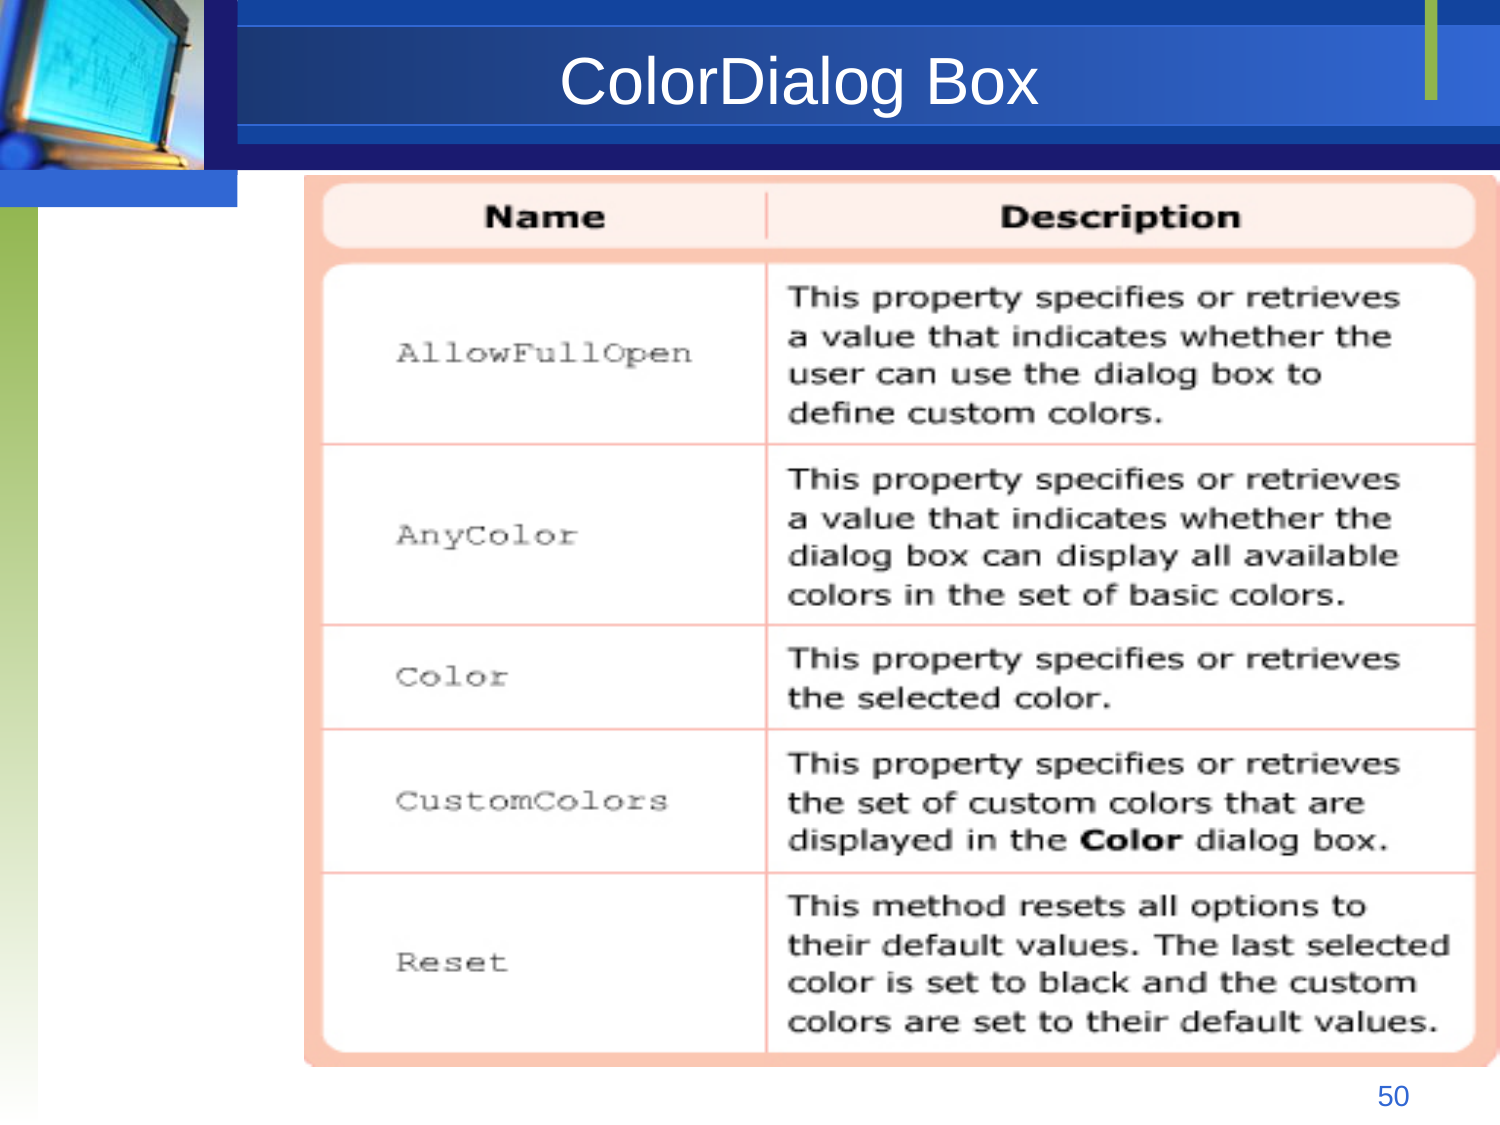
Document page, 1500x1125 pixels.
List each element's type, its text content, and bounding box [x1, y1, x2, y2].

slide_number 50 [1074, 1074, 1426, 1111]
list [304, 175, 1500, 1067]
title ColorDialog Box [237, 33, 1363, 122]
picture [0, 0, 204, 169]
